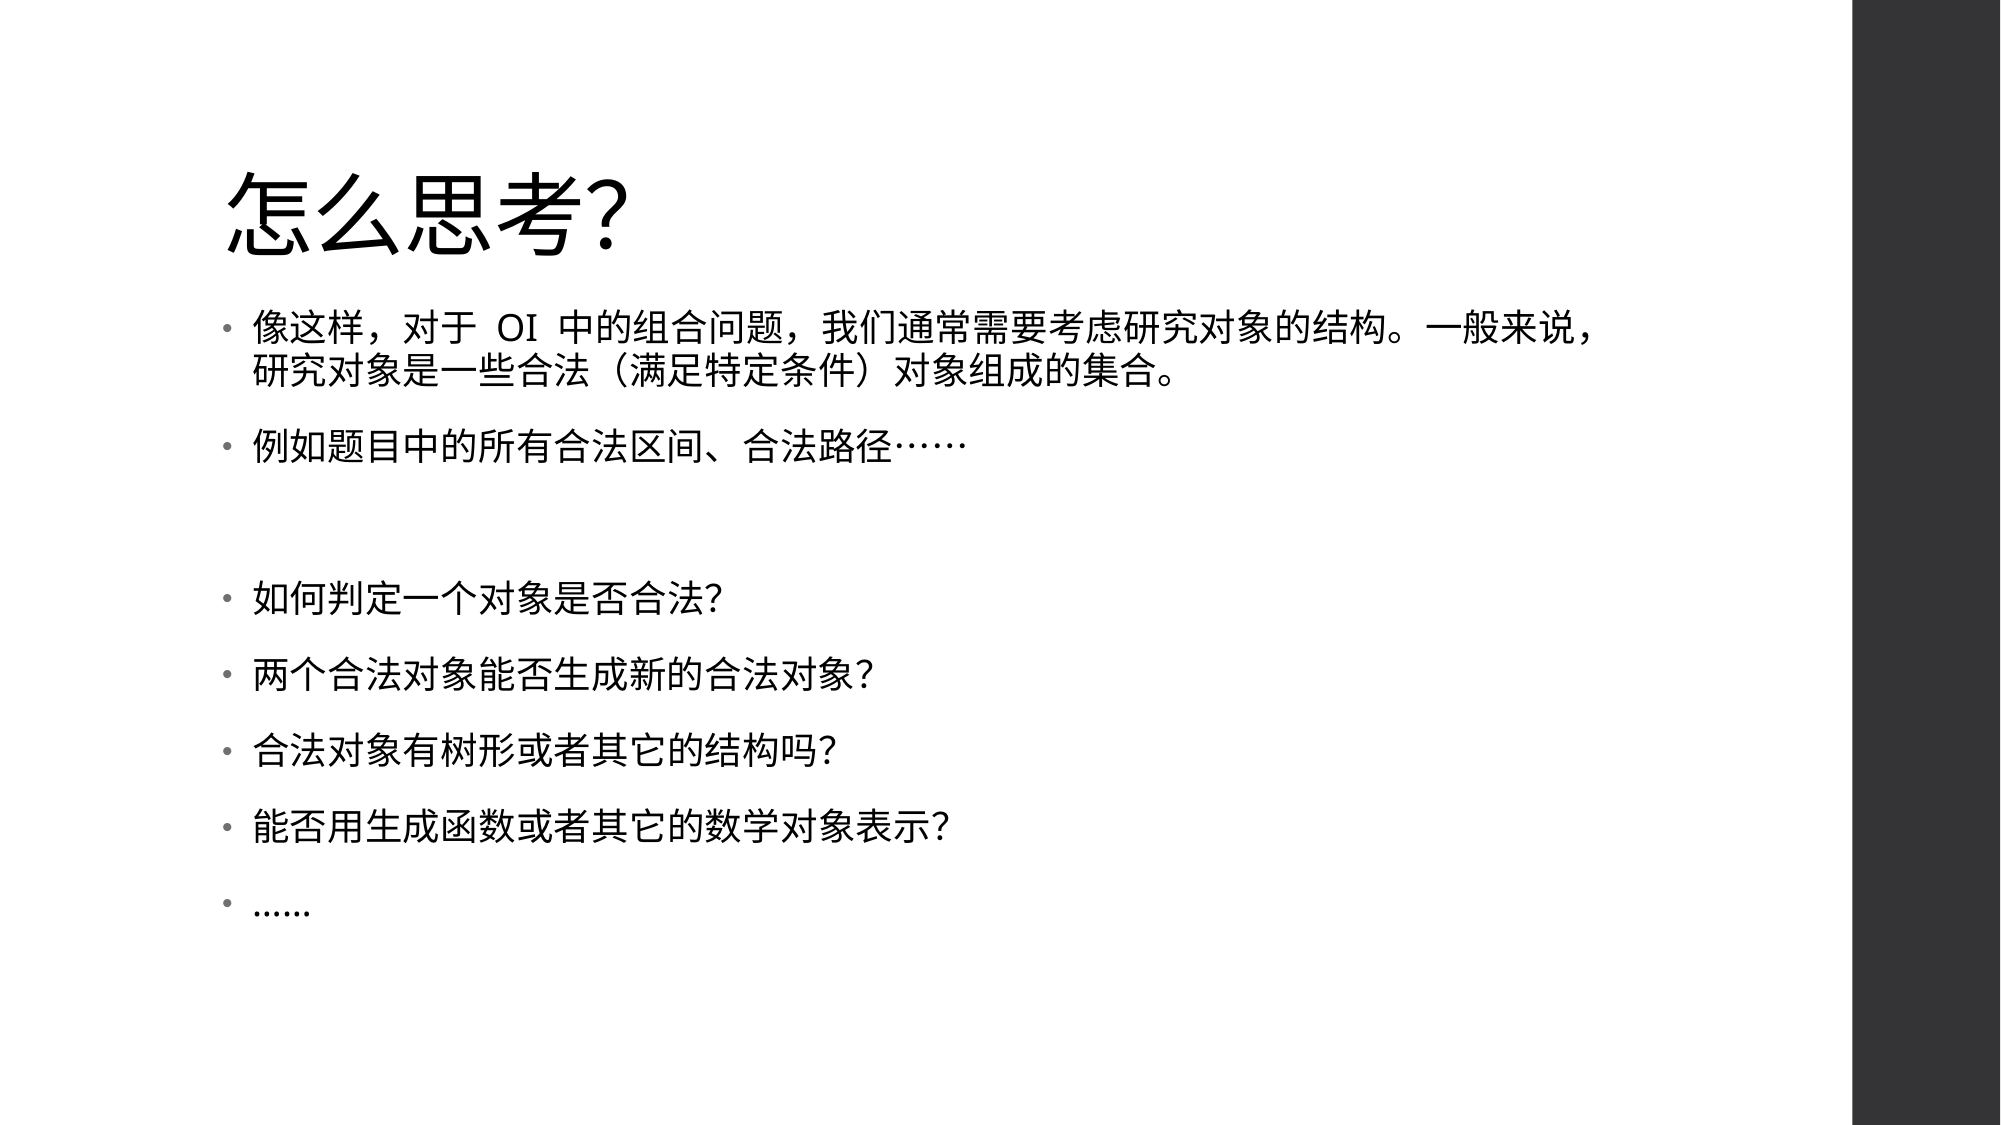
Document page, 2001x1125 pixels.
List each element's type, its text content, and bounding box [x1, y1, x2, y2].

list 像这样，对于 OI 中的组合问题，我们通常需要考虑研究对象的结构。一般来说，研究对象是一些合法（满足特定条件）对象组成的集合。 例如题目中的所有合法区间、合法路径…… 如何判定一个对象是否合法？ 两个合法对象能否生成新的合法对象？ 合法对象有树形或者其它的结构吗？ 能否用生成函数或者其它的数学对象表示？ …… [206, 299, 1617, 1014]
title 怎么思考？ [206, 60, 1797, 278]
